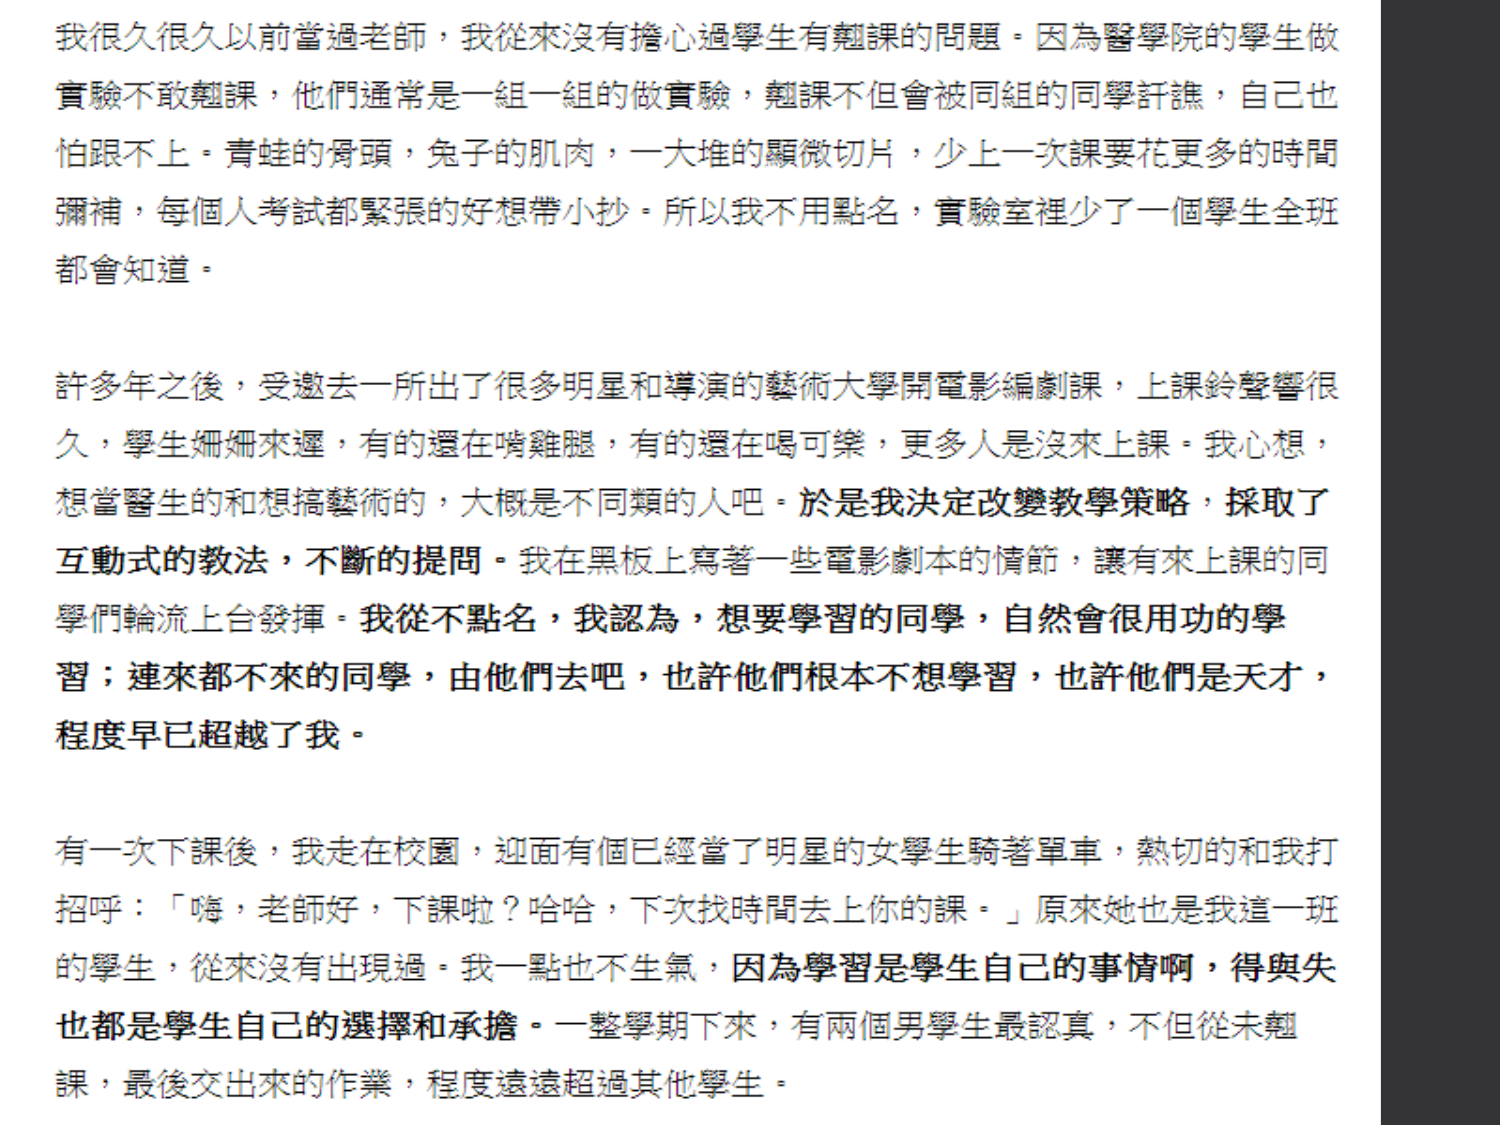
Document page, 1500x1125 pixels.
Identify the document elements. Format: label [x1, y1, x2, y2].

picture [29, 0, 1377, 1120]
